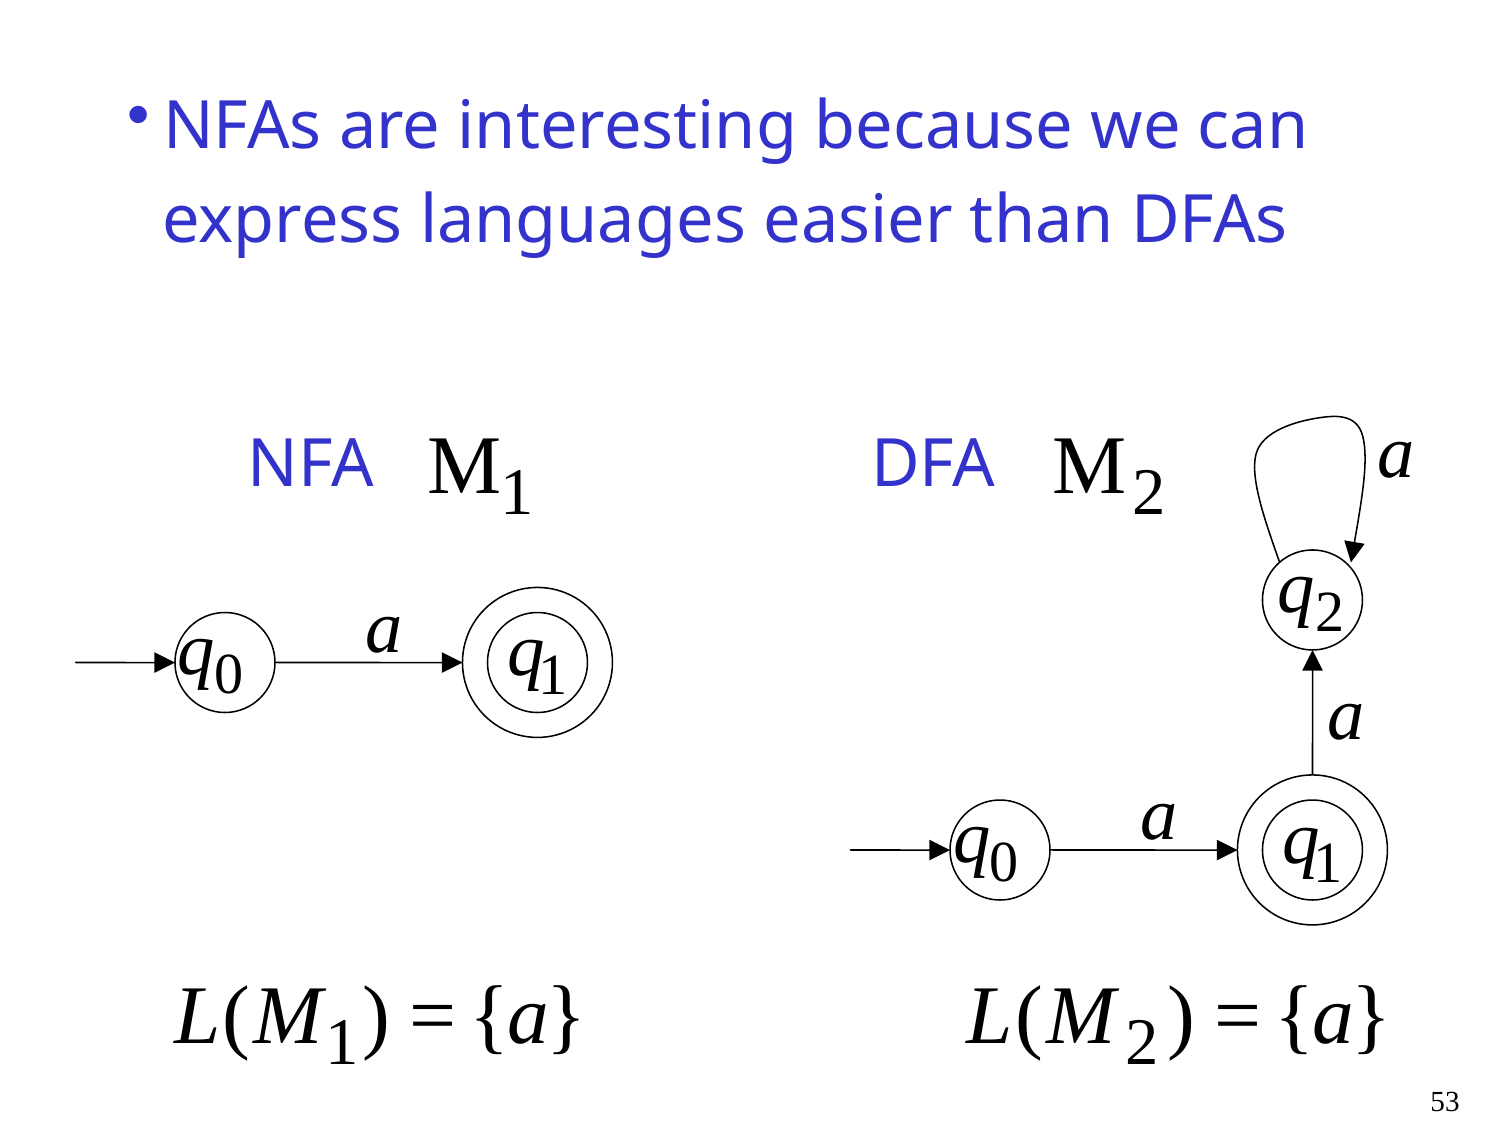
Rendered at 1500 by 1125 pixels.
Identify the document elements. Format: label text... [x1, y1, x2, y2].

text_box [1254, 416, 1366, 562]
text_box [1049, 424, 1169, 519]
text_box [462, 587, 613, 738]
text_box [1279, 800, 1341, 887]
text_box [410, 652, 462, 673]
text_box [504, 612, 566, 699]
text_box [1237, 774, 1388, 925]
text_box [961, 974, 1389, 1069]
text_box [849, 839, 944, 861]
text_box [1274, 549, 1348, 636]
slide_number 53 [1162, 1074, 1476, 1125]
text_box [1374, 437, 1419, 484]
text_box [1288, 644, 1337, 650]
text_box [1324, 699, 1369, 746]
text_box [74, 652, 169, 673]
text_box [949, 799, 1021, 888]
text_box NFAs are interesting because we can express languages easier than DFAs [113, 74, 1343, 263]
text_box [1137, 799, 1182, 846]
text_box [168, 974, 584, 1069]
text_box [1185, 839, 1237, 861]
text_box [1262, 575, 1269, 625]
text_box DFA [856, 412, 1011, 508]
text_box [1302, 649, 1323, 774]
text_box [1352, 569, 1363, 631]
text_box NFA [232, 412, 390, 508]
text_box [362, 612, 407, 659]
text_box [980, 806, 1050, 901]
text_box [204, 618, 275, 713]
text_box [174, 612, 246, 700]
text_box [424, 424, 532, 519]
